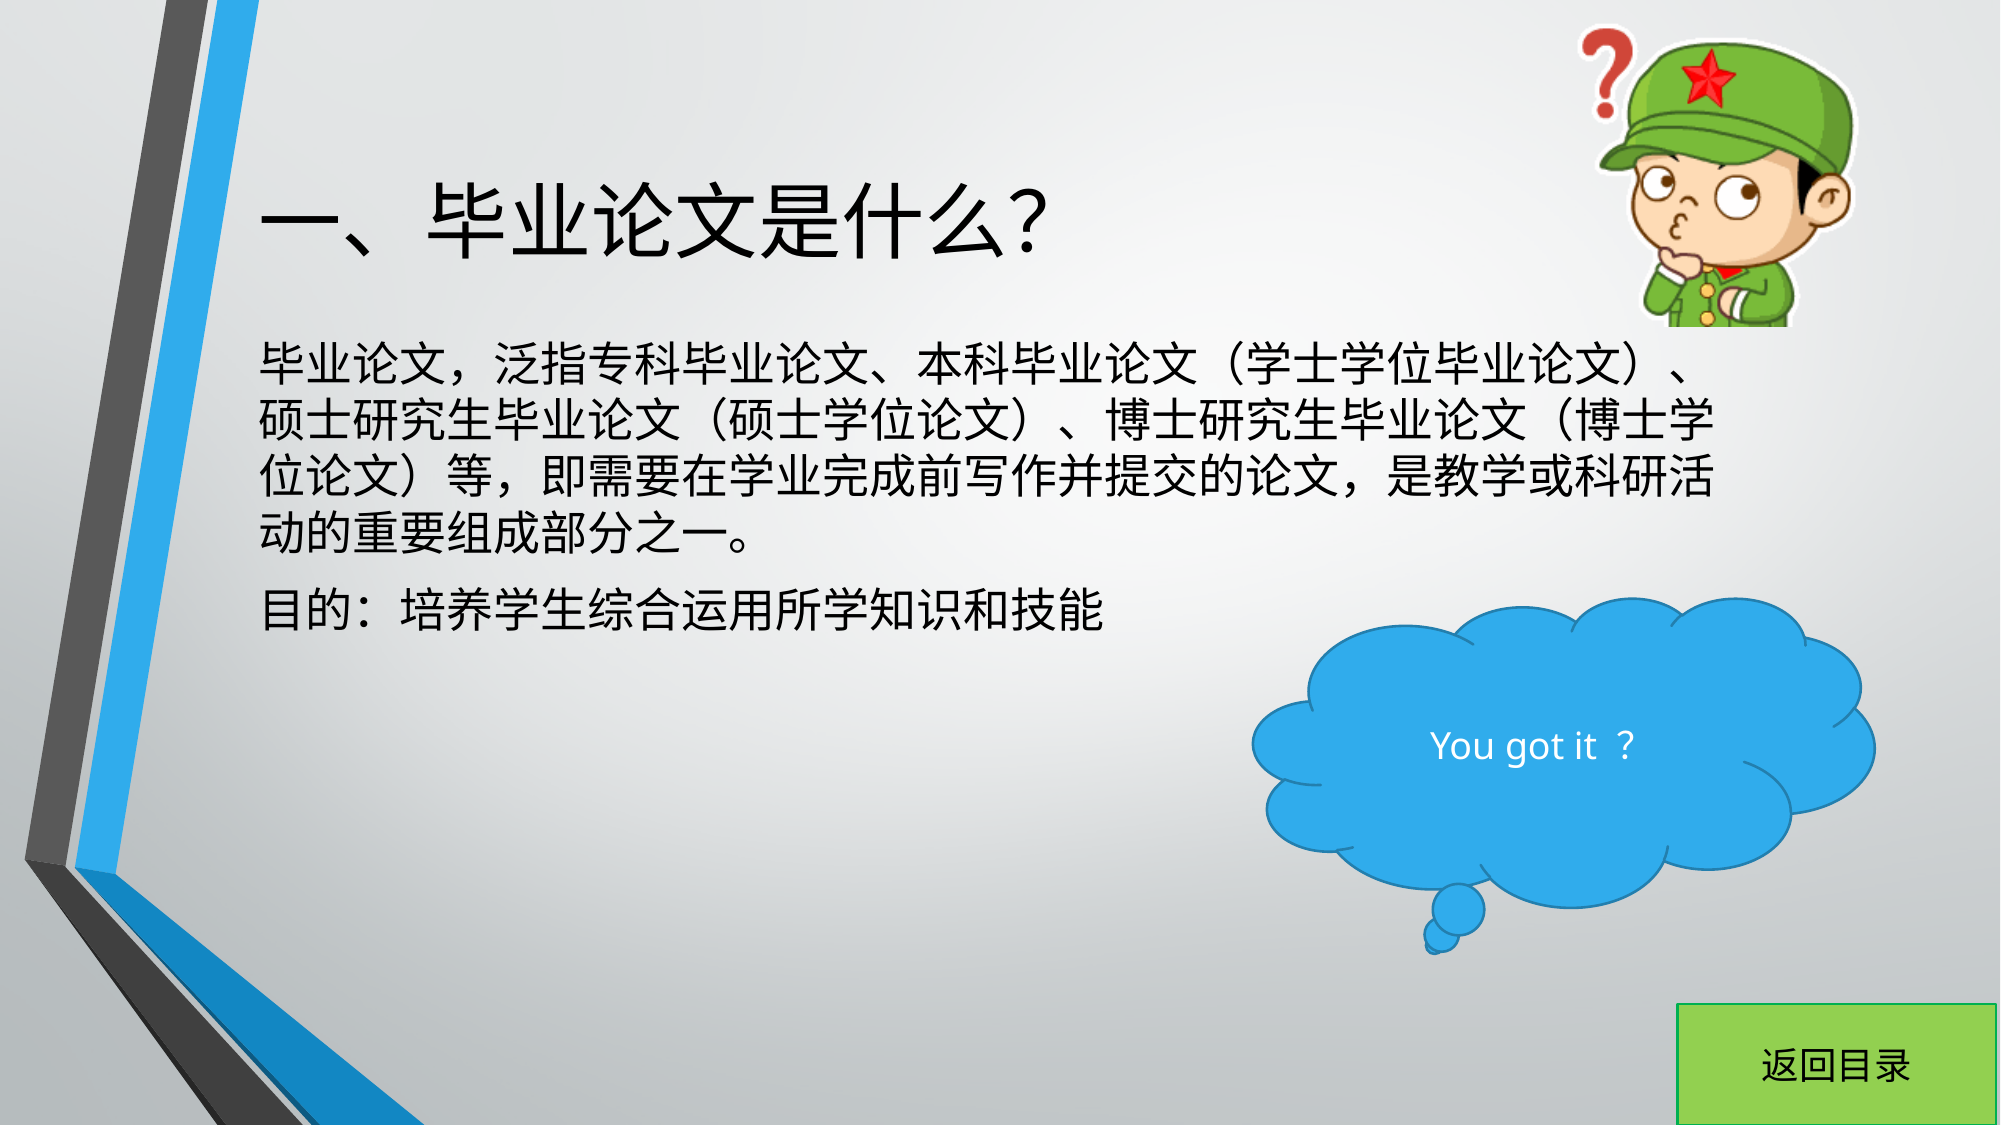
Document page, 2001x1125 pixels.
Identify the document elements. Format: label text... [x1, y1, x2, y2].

text_box 返回目录 [1676, 1003, 1997, 1125]
title 一、毕业论文是什么？ [243, 112, 1570, 326]
picture [1570, 13, 1884, 327]
list 毕业论文，泛指专科毕业论文、本科毕业论文（学士学位毕业论文）、硕士研究生毕业论文（硕士学位论文）、博士研究生毕业论文（博士学位论文）等，即需要在学业完成前写作并提交的论文，是教学或科研活动的重要组成部分之一。 目的：培养学生综合运用所学知识和技能 [243, 326, 1760, 645]
text_box You got it ？ [1251, 597, 1877, 956]
